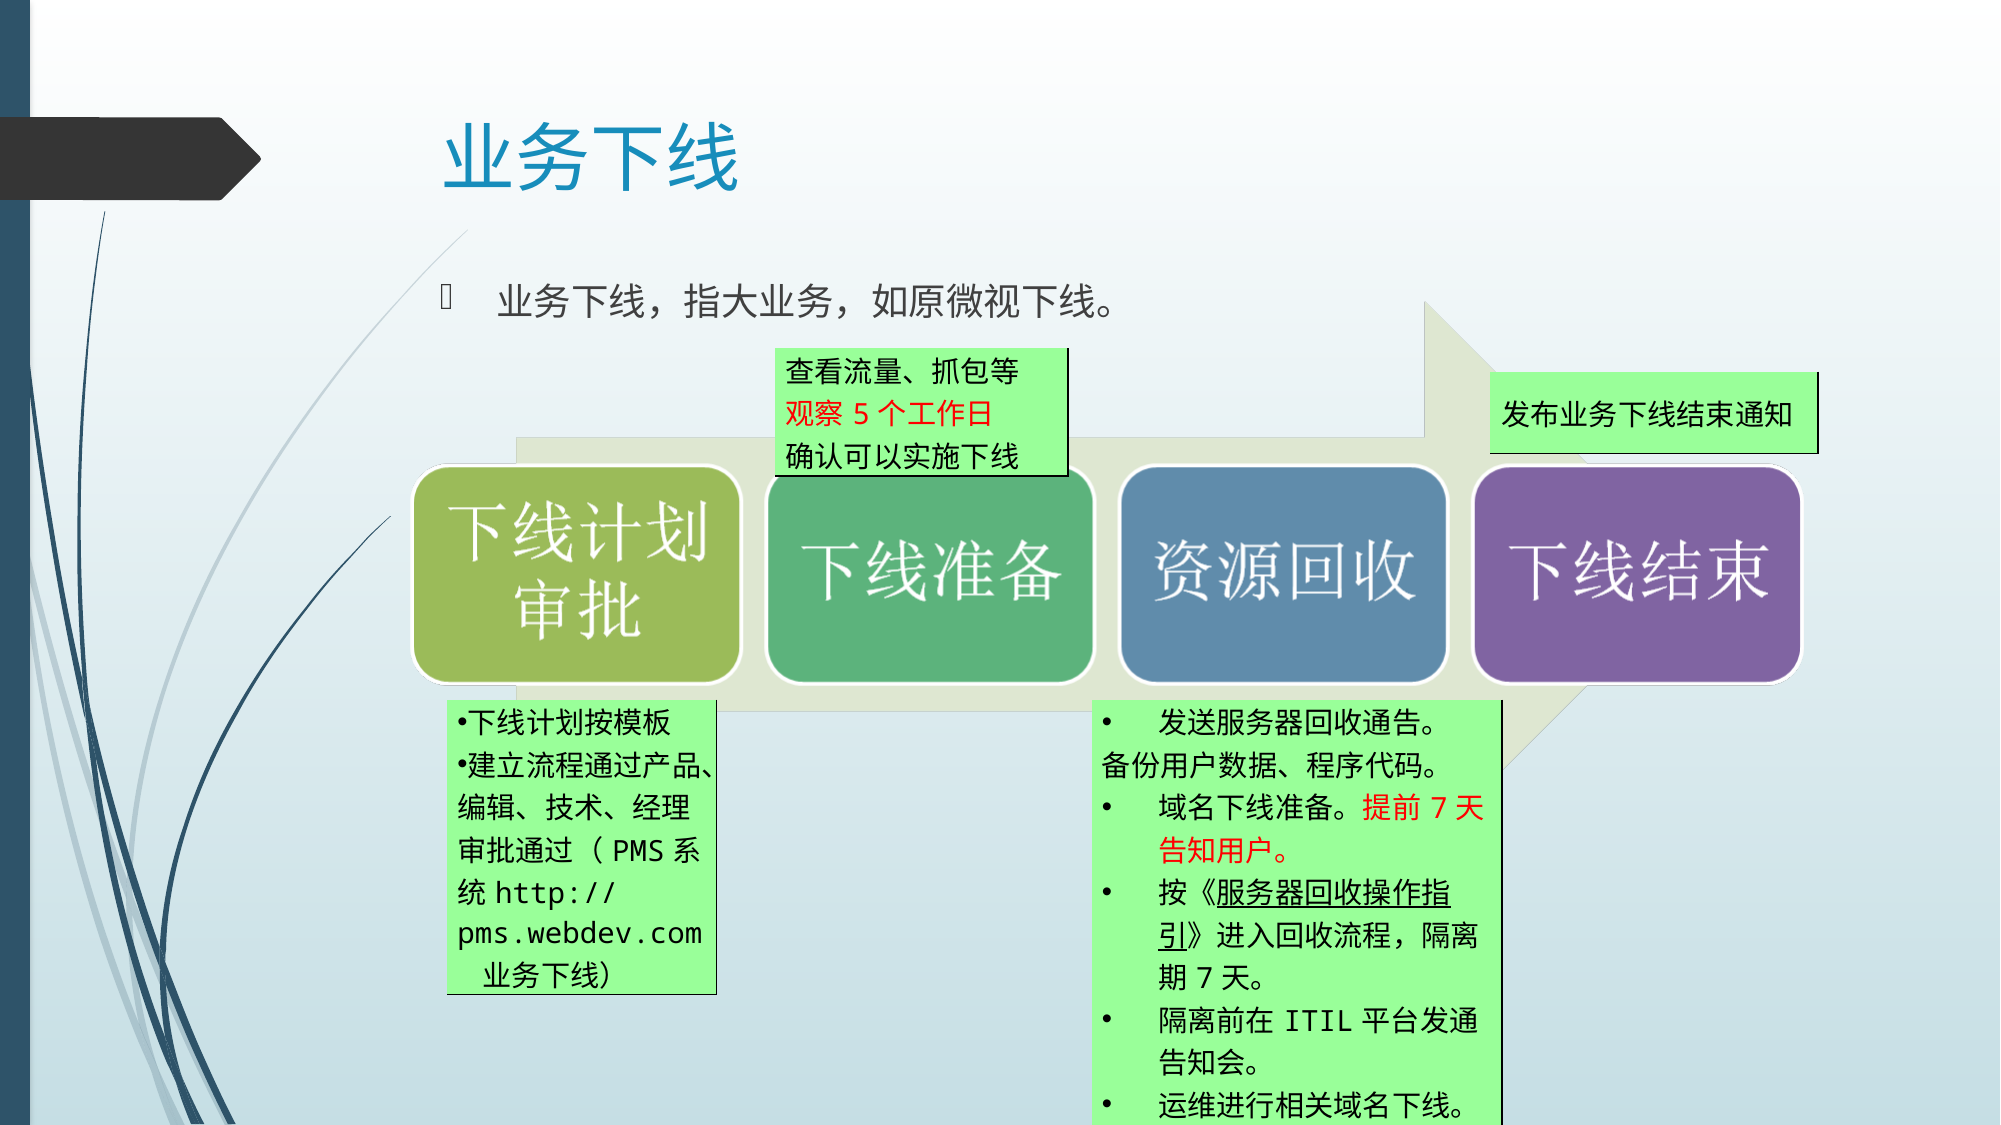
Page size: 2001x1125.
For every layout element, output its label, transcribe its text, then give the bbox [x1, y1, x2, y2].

table_header 下线计划按模板 建立流程通过产品、编辑、技术、经理审批通过（PMS系统http://pms.webdev.com 业务下线） [447, 856, 716, 994]
table_header 发送服务器回收通告。 备份用户数据、程序代码。 域名下线准备。提前7天告知用户。 按《服务器回收操作指引》进入回收流程，隔离期7天。 隔离前在ITIL平台发通告知会。 运维进行相关域名下线。 运维通知boss系统开发同事进行域名清理 [1092, 856, 1501, 1125]
title 业务下线 [425, 102, 1888, 270]
list 业务下线，指大业务，如原微视下线。 [424, 270, 1888, 891]
picture [399, 300, 1816, 849]
